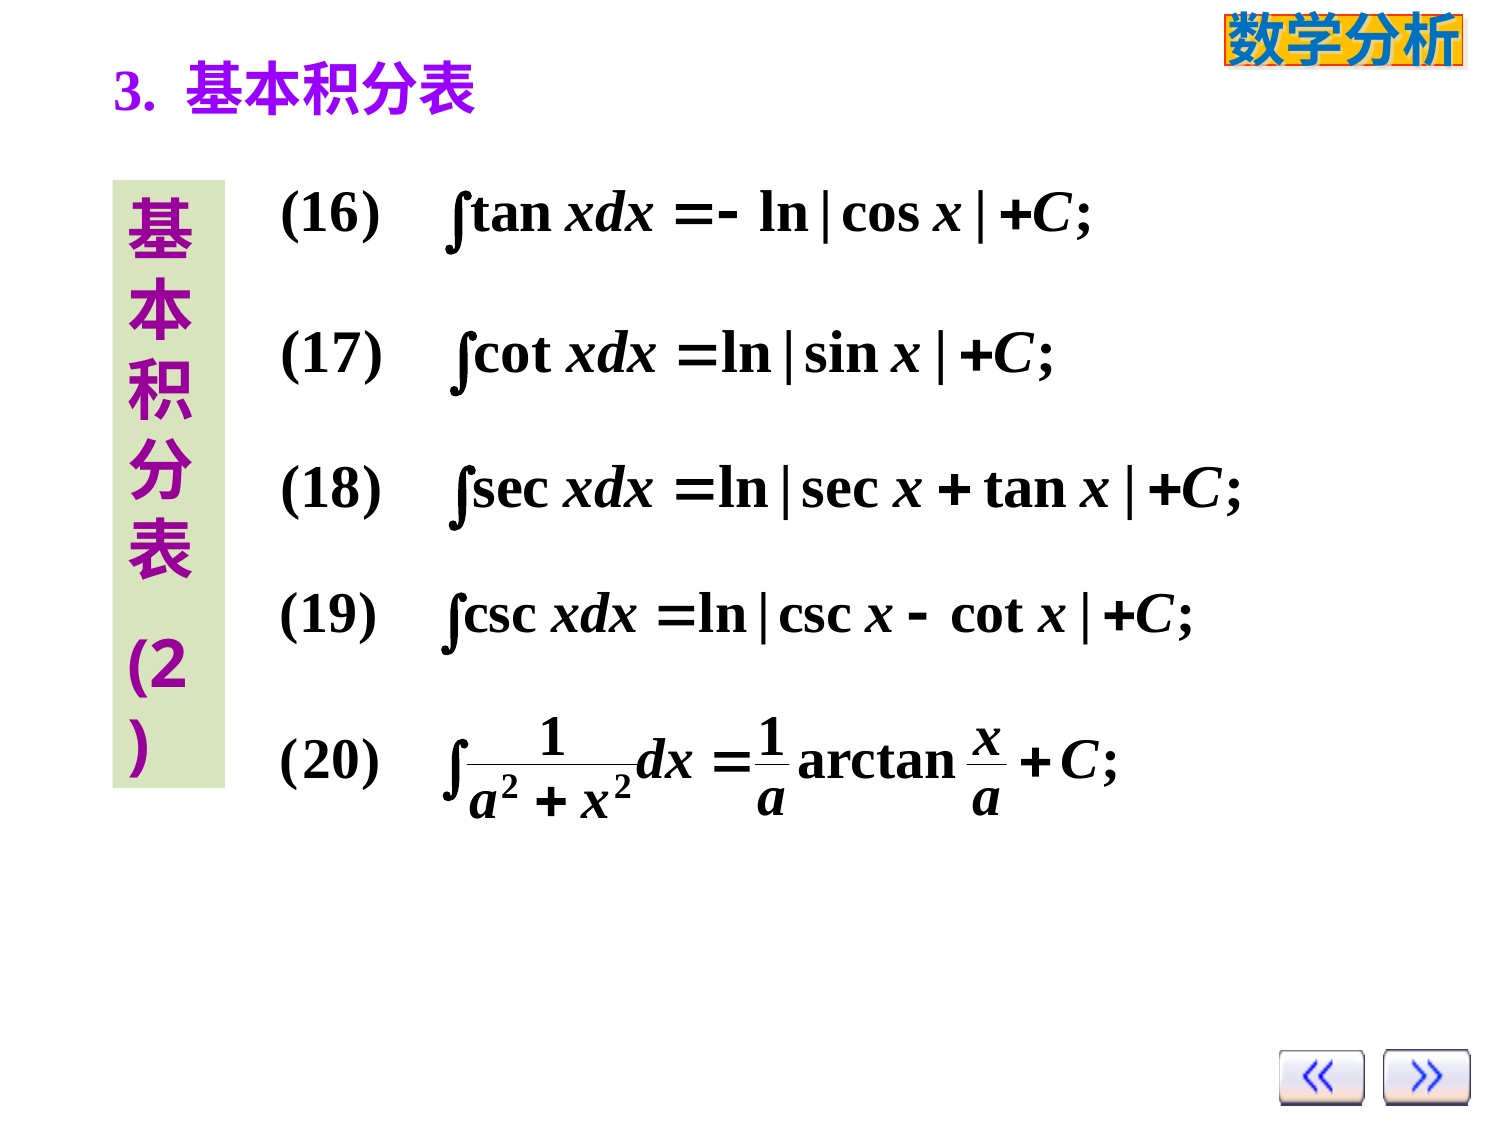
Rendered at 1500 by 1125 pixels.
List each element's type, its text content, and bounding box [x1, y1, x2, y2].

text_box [274, 699, 1126, 830]
text_box 3. 基本积分表 [98, 45, 597, 173]
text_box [274, 172, 1101, 262]
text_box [274, 446, 1251, 538]
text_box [274, 574, 1201, 662]
picture [1279, 1050, 1365, 1106]
picture [1383, 1049, 1471, 1106]
text_box 基本积分表 (2) [112, 180, 225, 788]
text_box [274, 312, 1063, 404]
